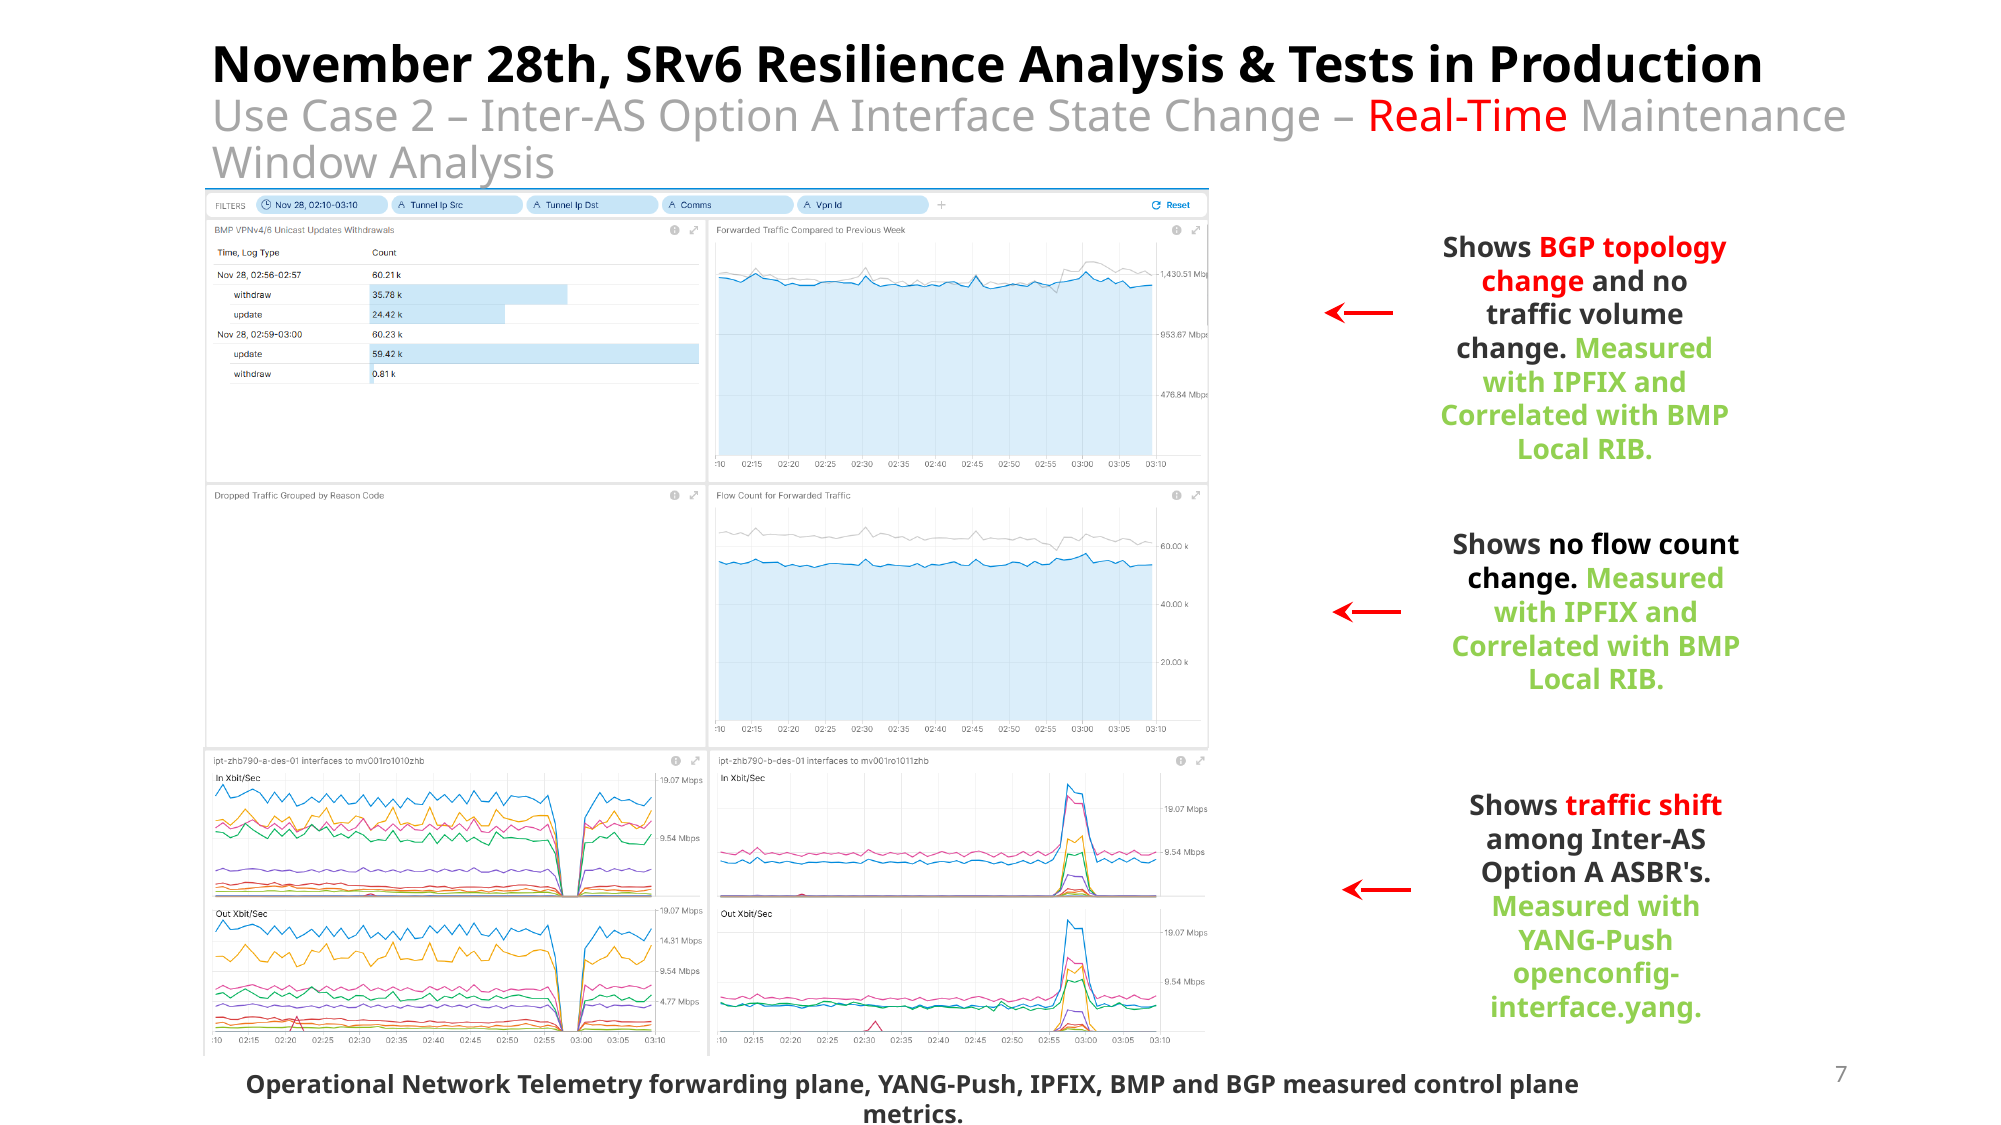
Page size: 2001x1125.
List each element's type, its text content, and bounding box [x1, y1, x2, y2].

text_box Operational Network Telemetry forwarding plane, YANG-Push, IPFIX, BMP and BGP measured control plane metrics. [203, 1060, 1624, 1125]
picture [203, 188, 1209, 1056]
text_box Shows no flow count change. Measured with IPFIX and Correlated with BMP Local RIB. [1431, 519, 1761, 703]
text_box Shows traffic shift among Inter-AS Option A ASBR's. Measured with YANG-Push openconfig-interface.yang. [1431, 779, 1761, 1031]
slide_number 7 [1412, 1042, 1863, 1103]
text_box Shows BGP topology change and no traffic volume change. Measured with IPFIX and Correlated with BMP Local RIB. [1423, 221, 1747, 473]
title November 28th, SRv6 Resilience Analysis & Tests in Production Use Case 2 – Inter-AS Option A Interface State Change – Real-Time Maintenance Window Analysis [196, 54, 1963, 173]
